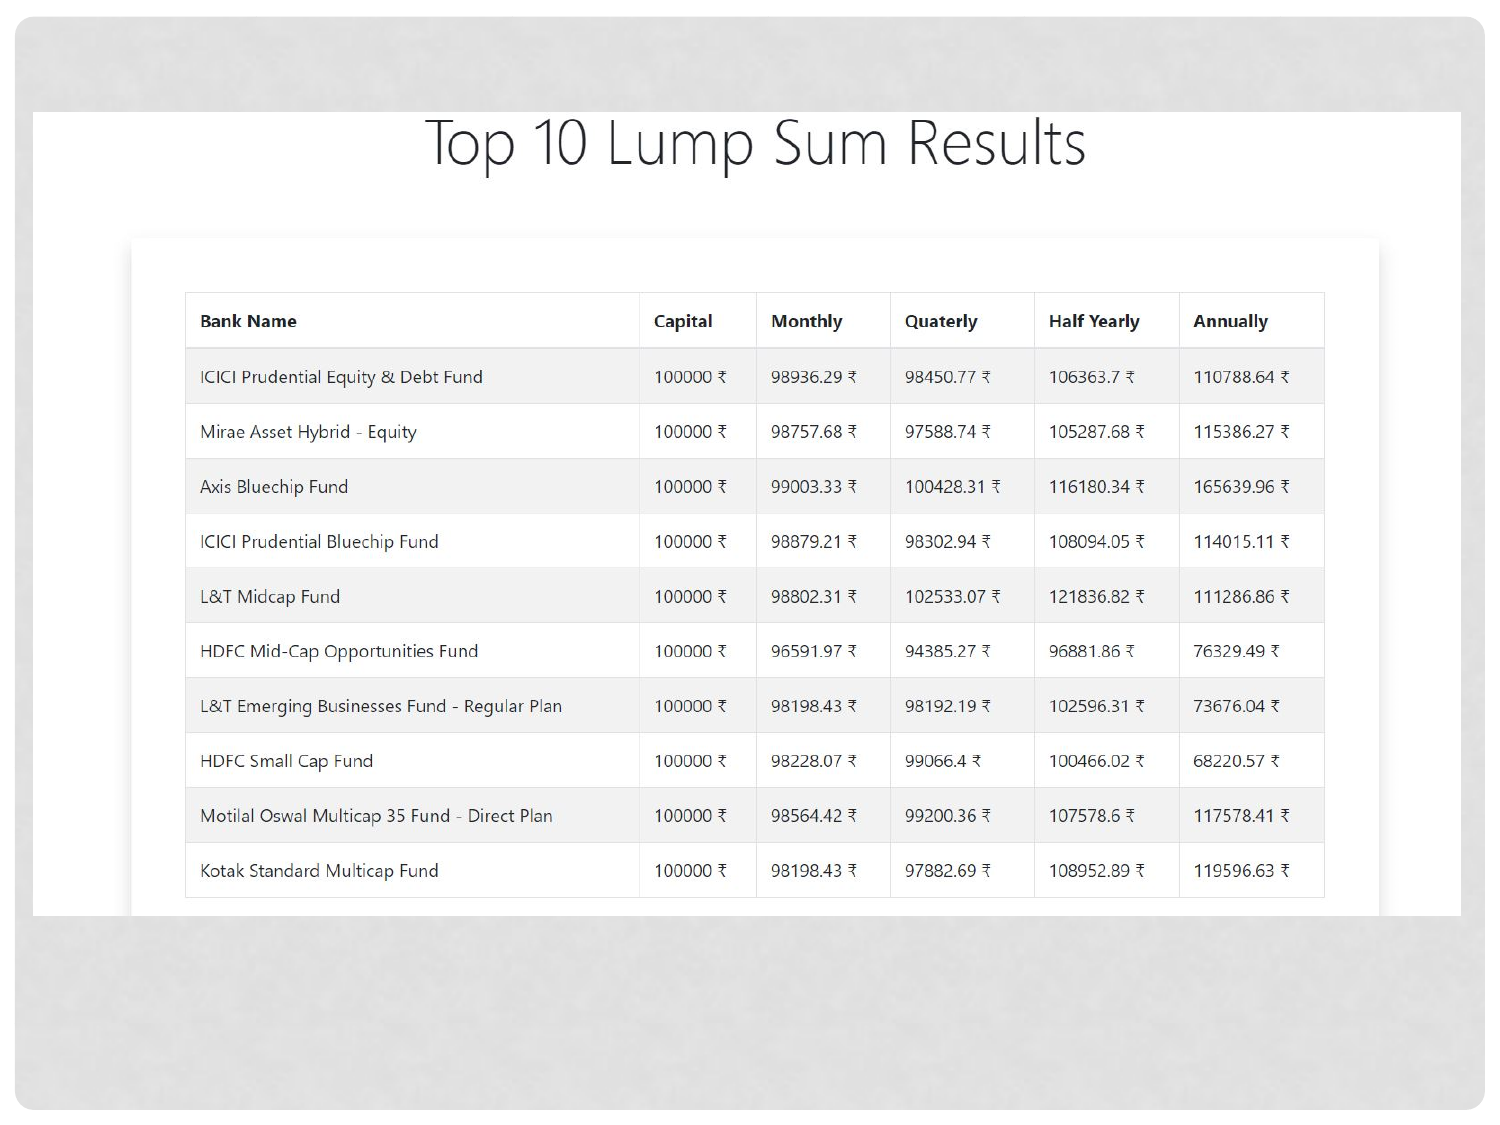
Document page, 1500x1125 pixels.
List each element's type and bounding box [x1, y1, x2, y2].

picture [33, 112, 1461, 916]
